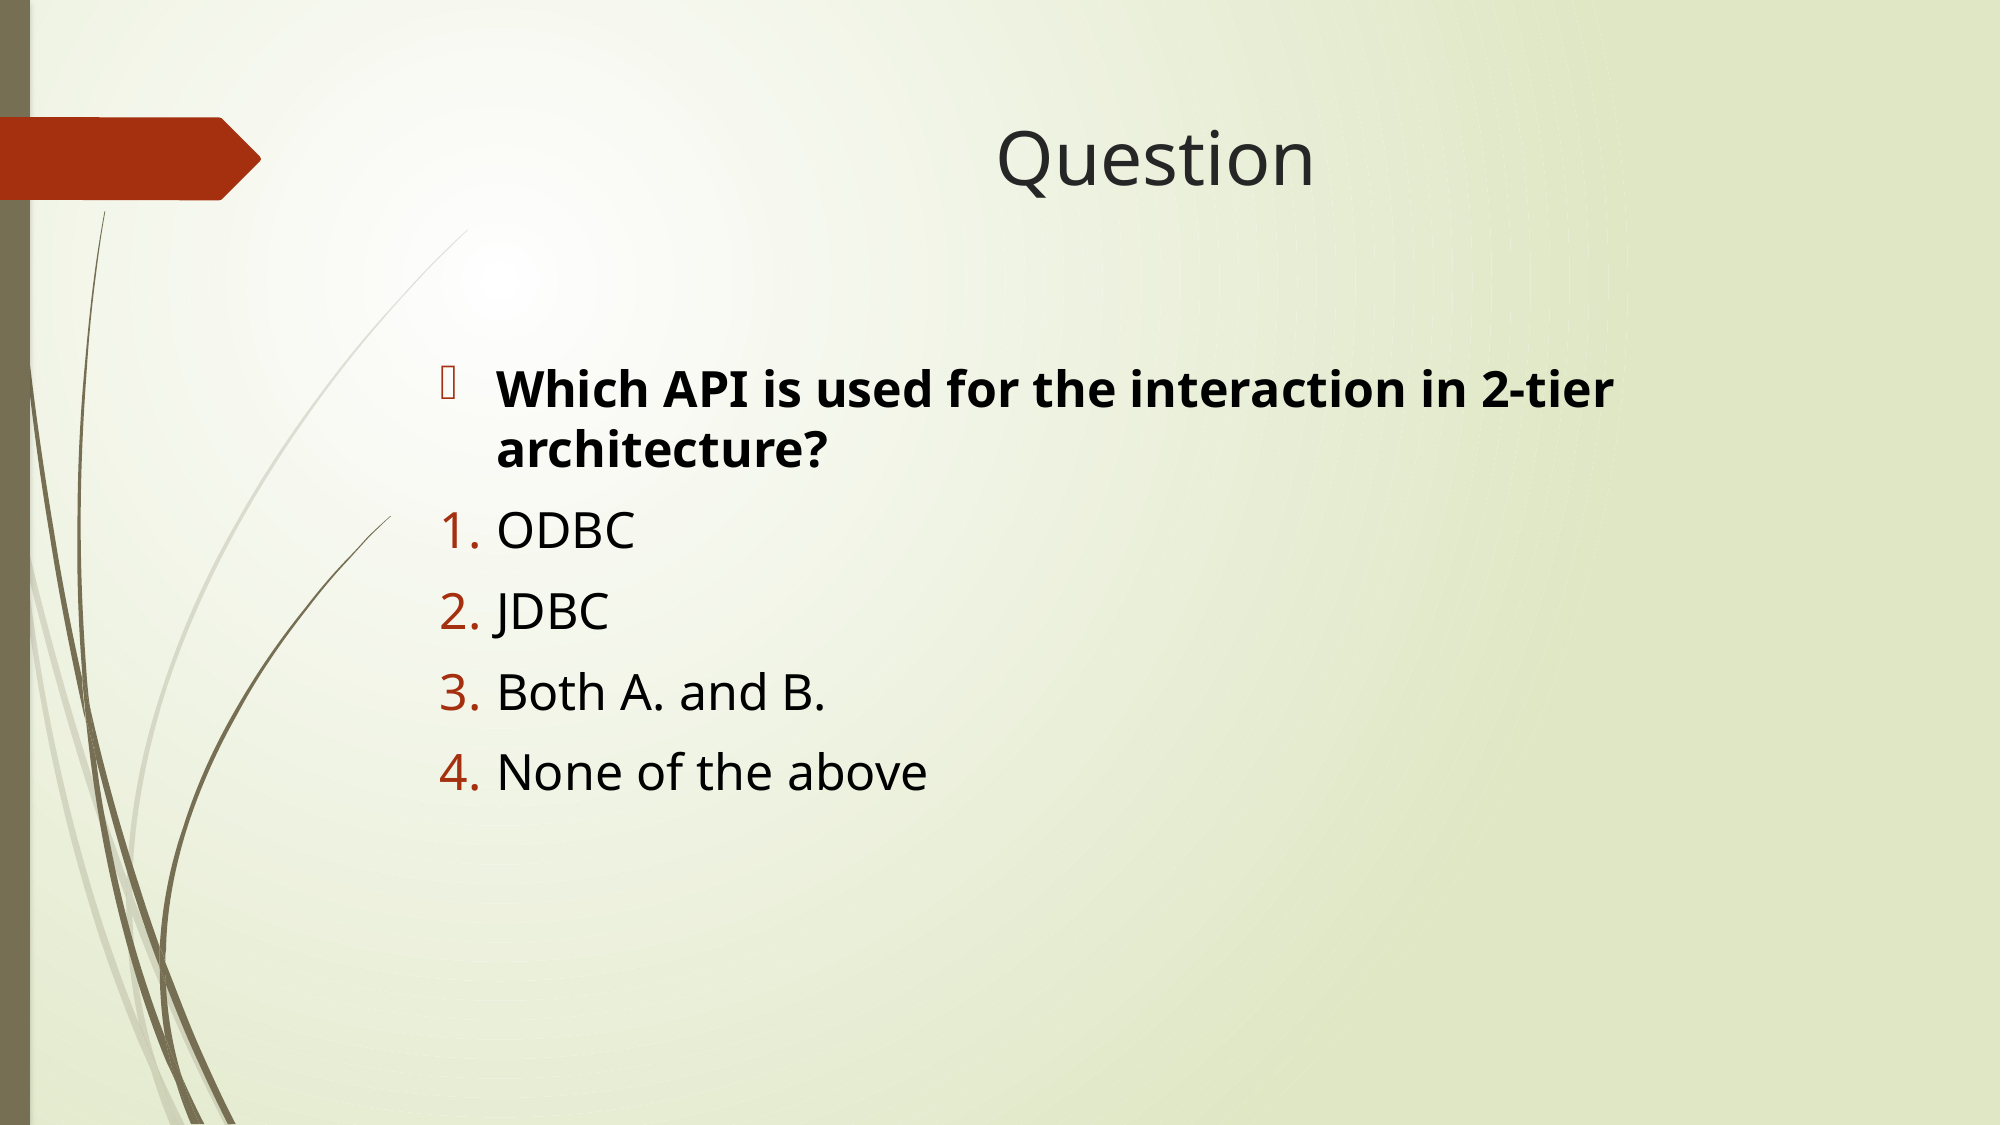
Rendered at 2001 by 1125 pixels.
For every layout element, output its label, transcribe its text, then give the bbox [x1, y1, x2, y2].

list Which API is used for the interaction in 2-tier architecture? ODBC JDBC Both A. and B. None of the above [424, 350, 1888, 970]
title Question [425, 102, 1888, 313]
